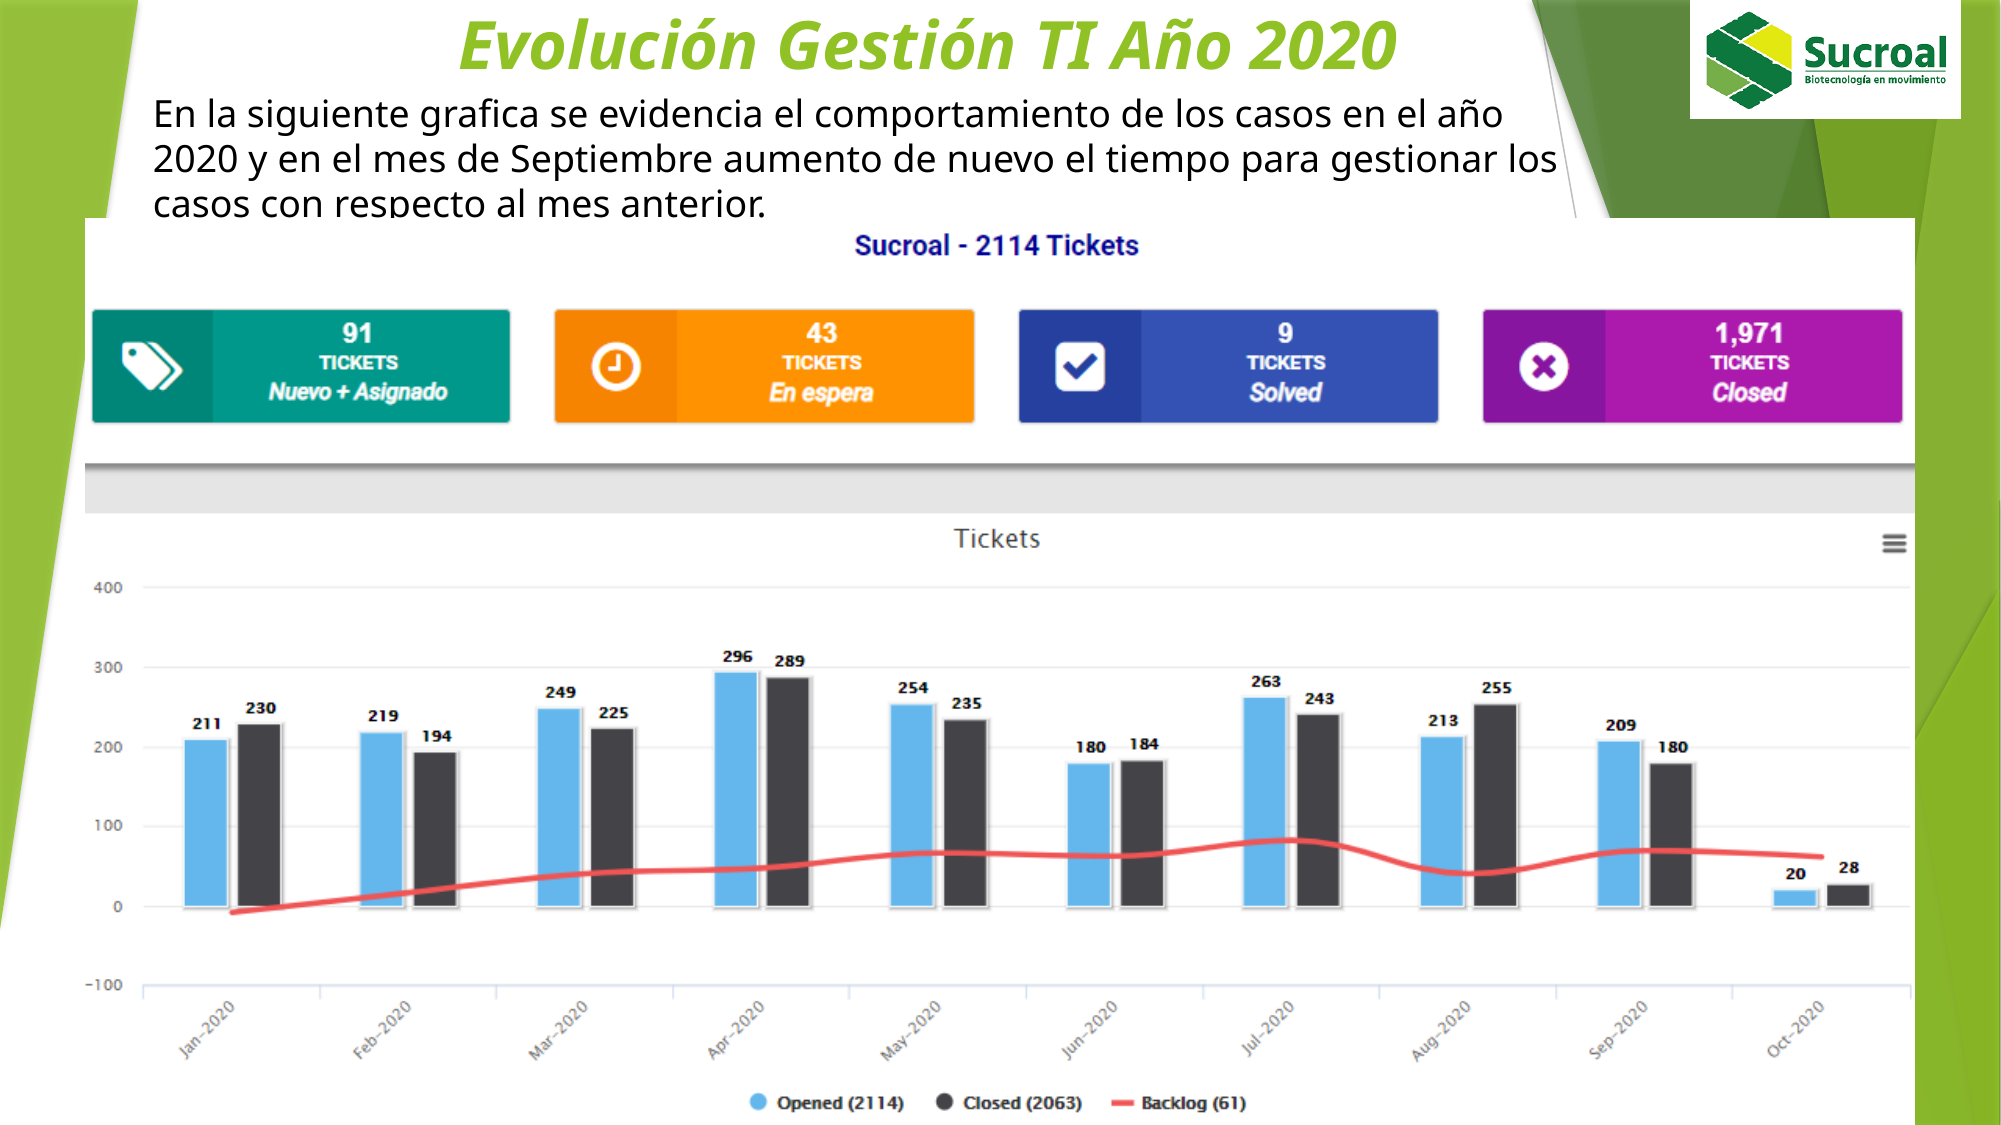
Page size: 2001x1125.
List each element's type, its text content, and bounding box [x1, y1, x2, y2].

picture [84, 218, 1916, 1125]
picture [1689, 0, 1961, 120]
title Evolución Gestión TI Año 2020 [420, 6, 1437, 82]
text_box En la siguiente grafica se evidencia el comportamiento de los casos en el año 2020 y en el mes de Septiembre aumento de nuevo el tiempo para gestionar los casos con respecto al mes anterior. [138, 82, 1580, 217]
